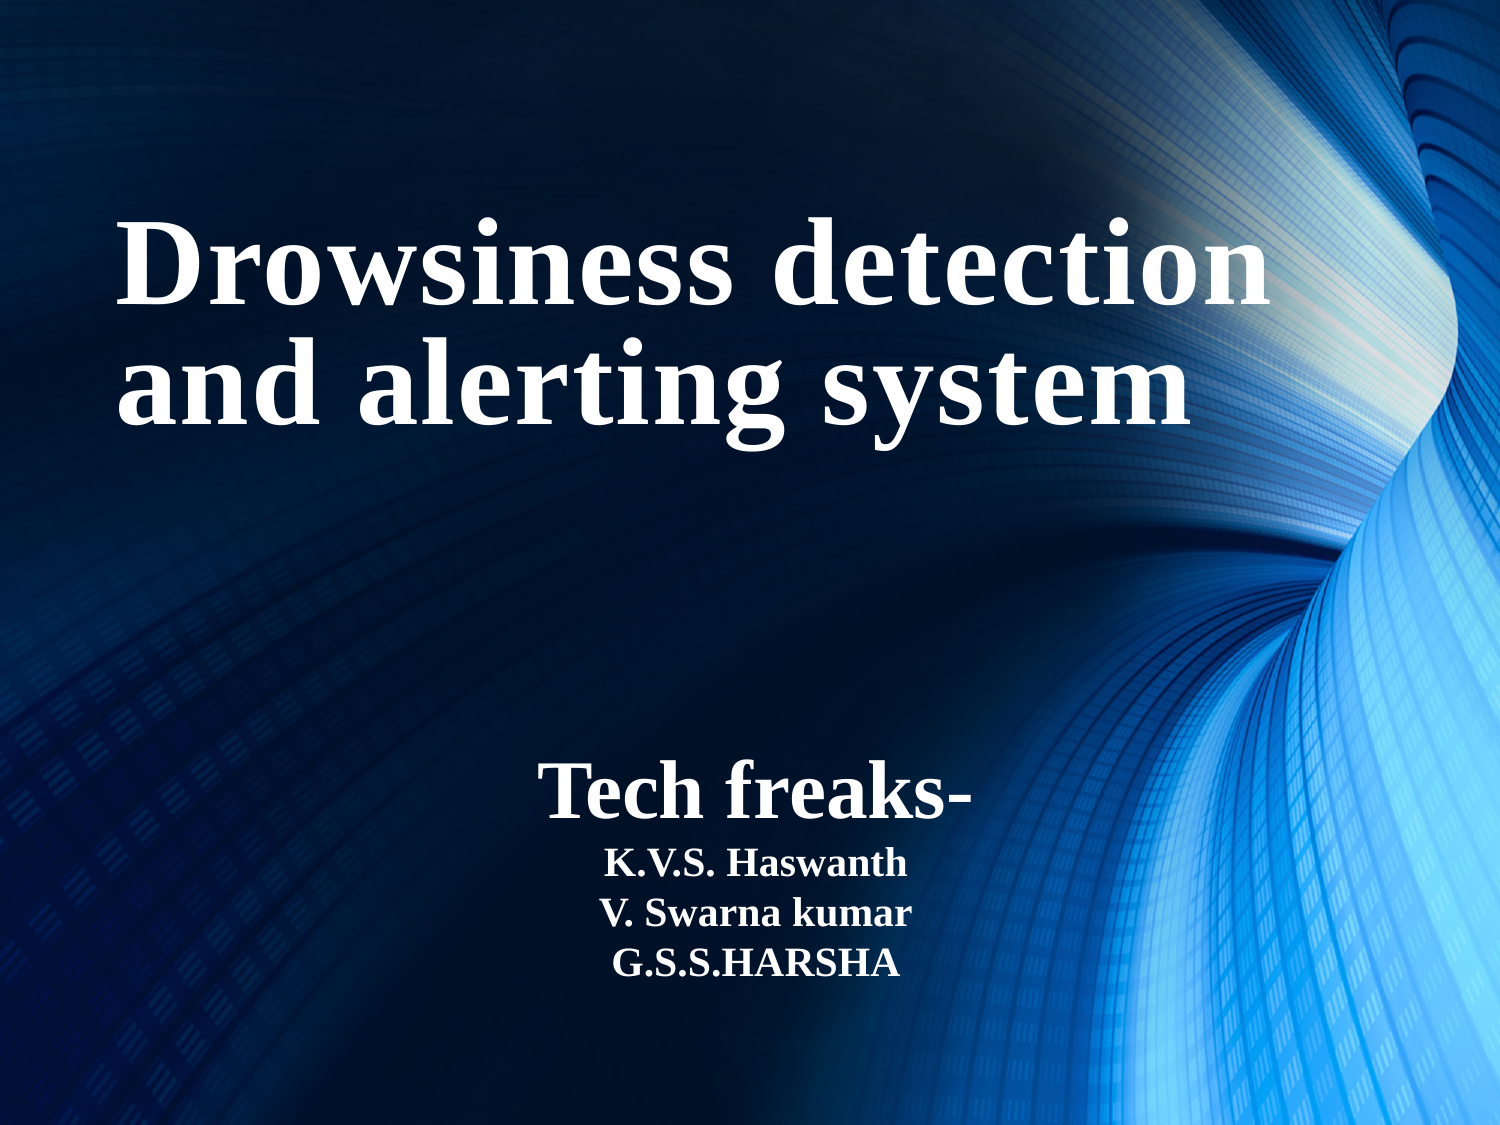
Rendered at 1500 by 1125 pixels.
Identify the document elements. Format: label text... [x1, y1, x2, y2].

title Drowsiness detection and alerting system [100, 184, 1412, 457]
text_box Tech freaks- K.V.S. Haswanth V. Swarna kumar G.S.S.HARSHA [431, 727, 1081, 993]
picture [0, 0, 1500, 1125]
